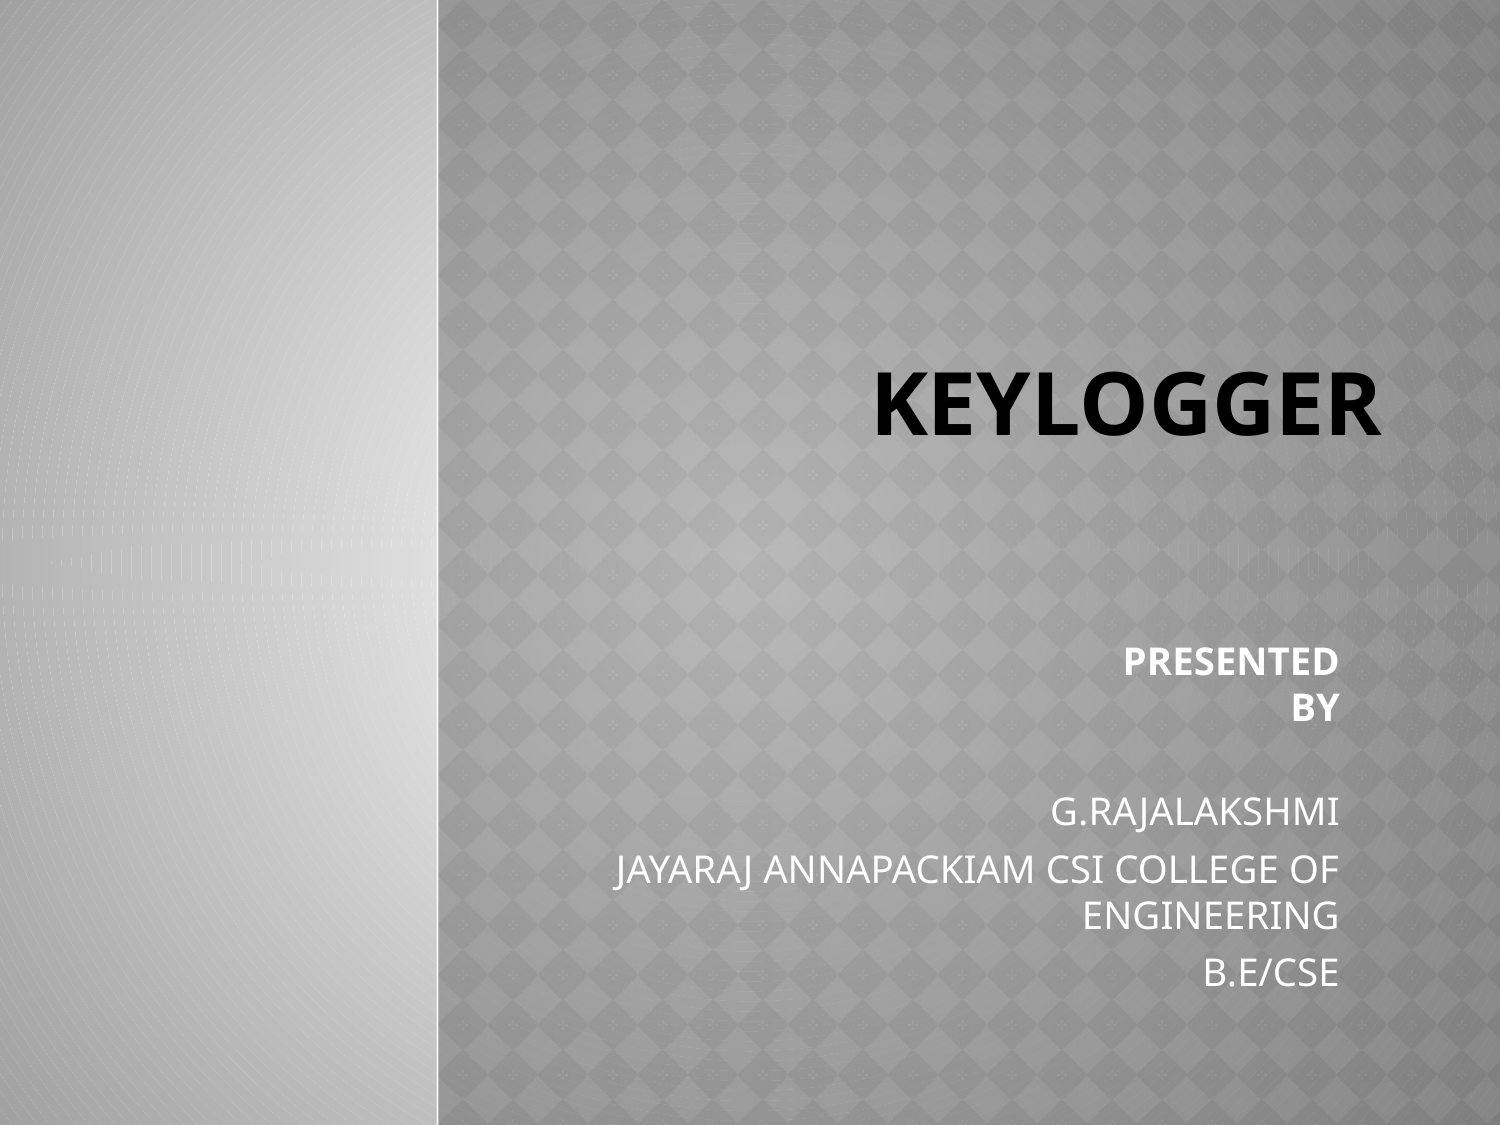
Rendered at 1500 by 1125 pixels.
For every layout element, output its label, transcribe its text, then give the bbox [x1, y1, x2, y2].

title KEYLOGGER [552, 87, 1390, 558]
subtitle PRESENTED BY G.RAJALAKSHMI JAYARAJ ANNAPACKIAM CSI COLLEGE OF ENGINEERING B.E/CSE [225, 637, 1348, 1032]
